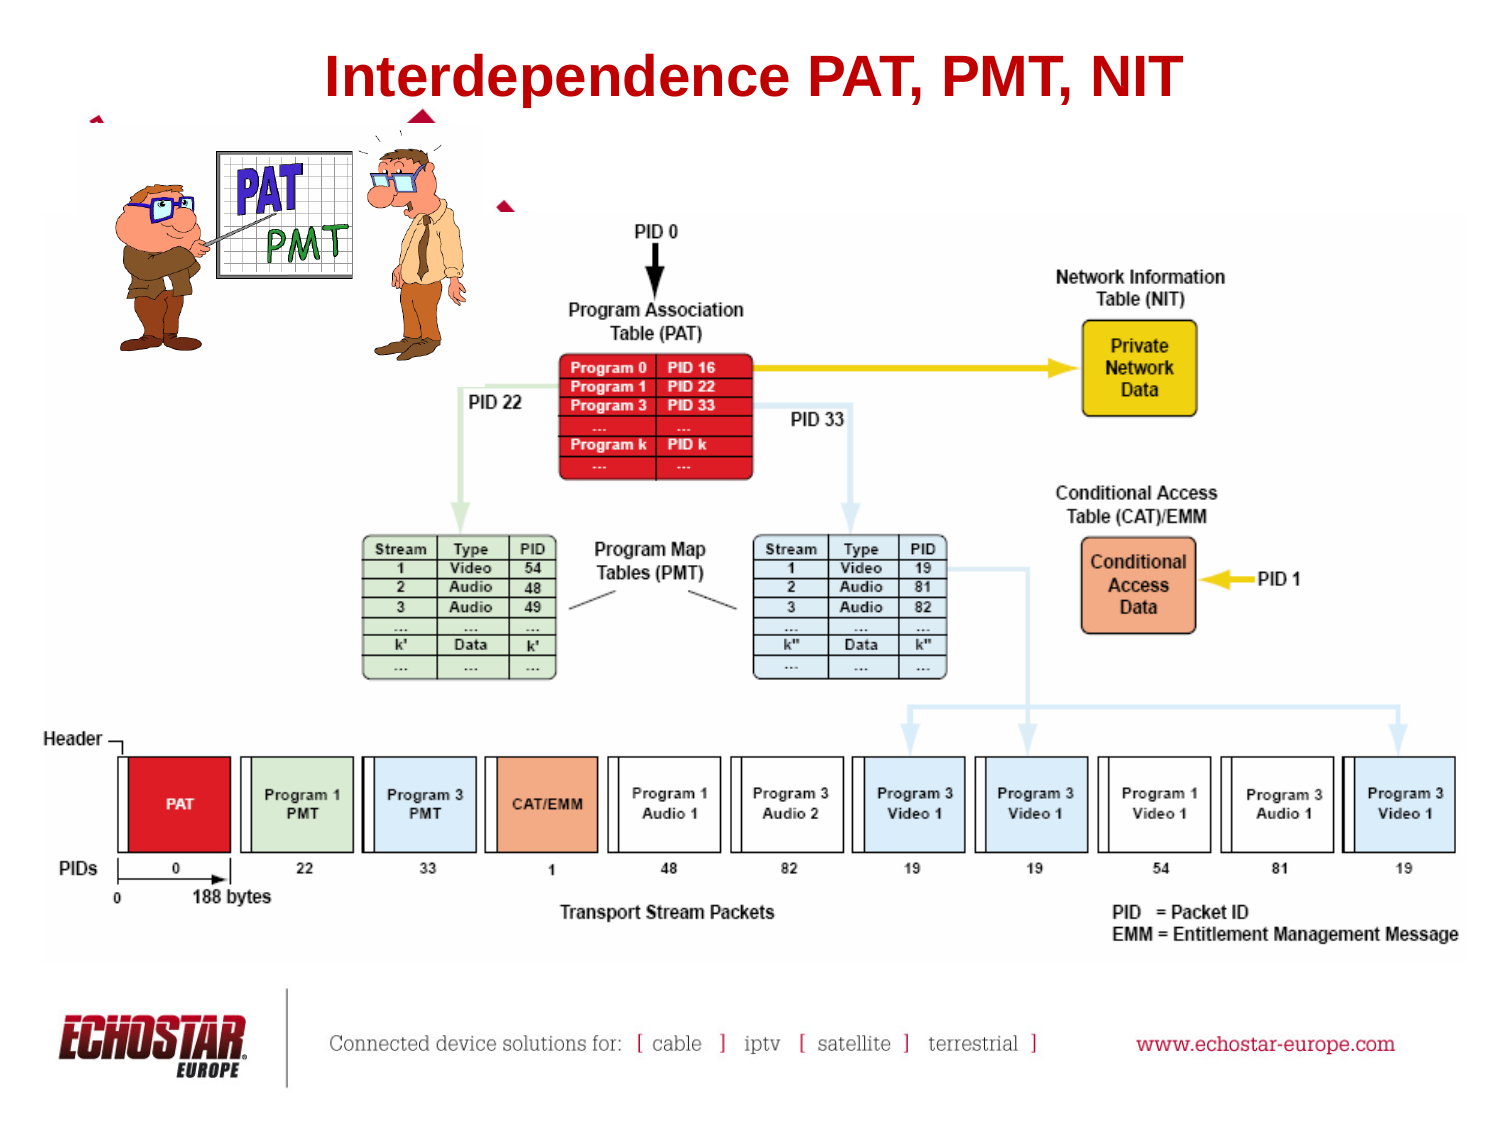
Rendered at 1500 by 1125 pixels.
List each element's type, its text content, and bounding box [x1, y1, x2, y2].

text_box Interdependence PAT, PMT, NIT [76, 31, 1447, 116]
picture [0, 0, 1500, 1125]
